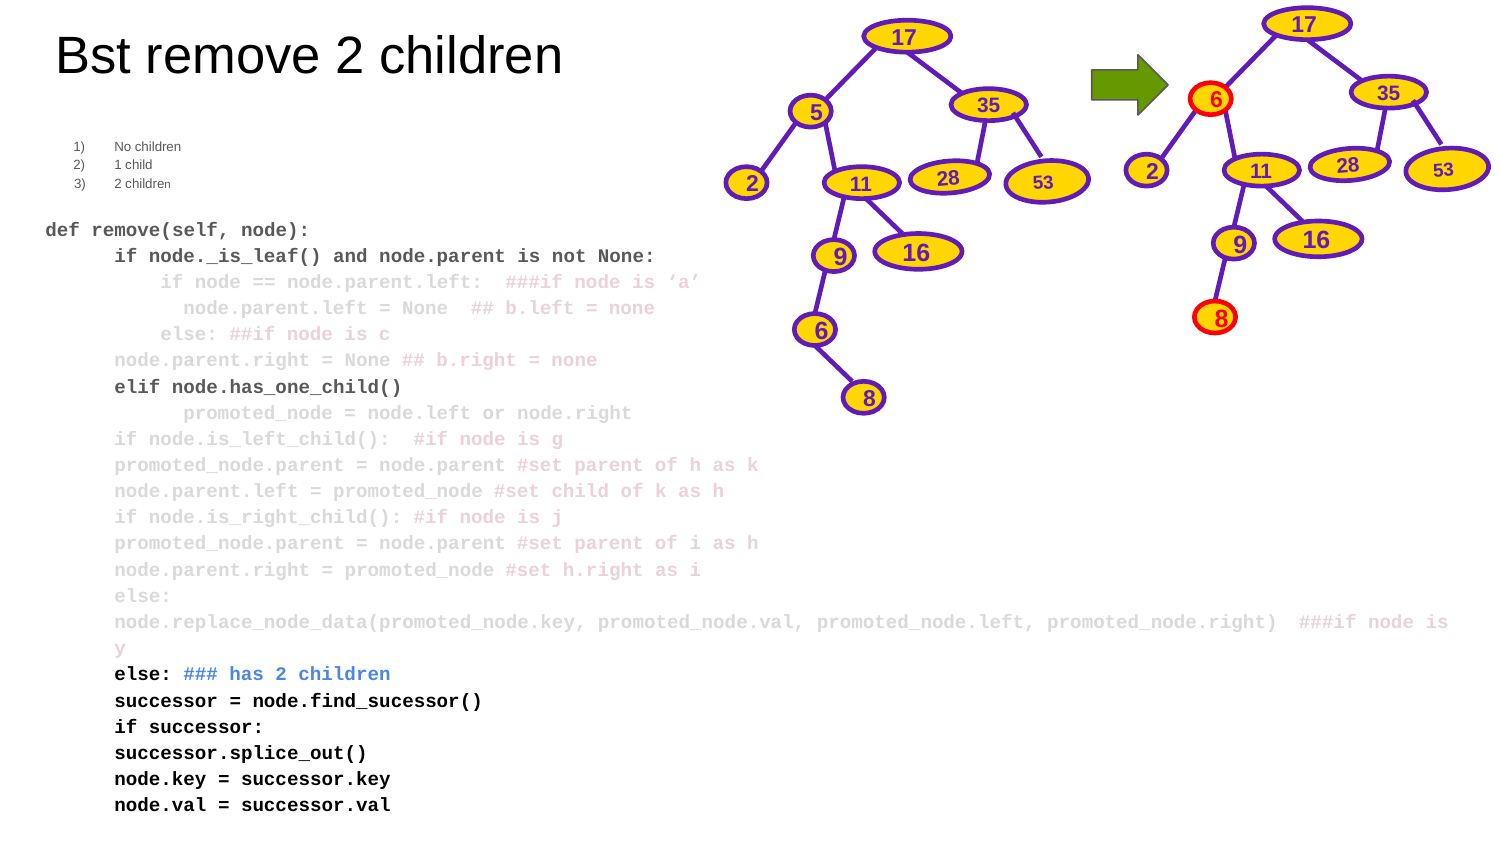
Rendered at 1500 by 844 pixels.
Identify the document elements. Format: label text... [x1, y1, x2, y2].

list No children 1 child 2 children def remove(self, node): if node._is_leaf() and node.parent is not None: if node == node.parent.left: ###if node is ‘a’ node.parent.left = None ## b.left = none else: ##if node is c node.parent.right = None ## b.right = none elif node.has_one_child() promoted_node = node.left or node.right if node.is_left_child(): #if node is g promoted_node.parent = node.parent #set parent of h as k node.parent.left = promoted_node #set child of k as h if node.is_right_child(): #if node is j promoted_node.parent = node.parent #set parent of i as h node.parent.right = promoted_node #set h.right as i else: node.replace_node_data(promoted_node.key, promoted_node.val, promoted_node.left, promoted_node.right) ###if node is y else: ### has 2 children successor = node.find_sucessor() if successor: successor.splice_out() node.key = successor.key node.val = successor.val [30, 120, 1486, 832]
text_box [725, 19, 1123, 414]
title Bst remove 2 children [40, 6, 604, 101]
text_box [1125, 7, 1500, 334]
